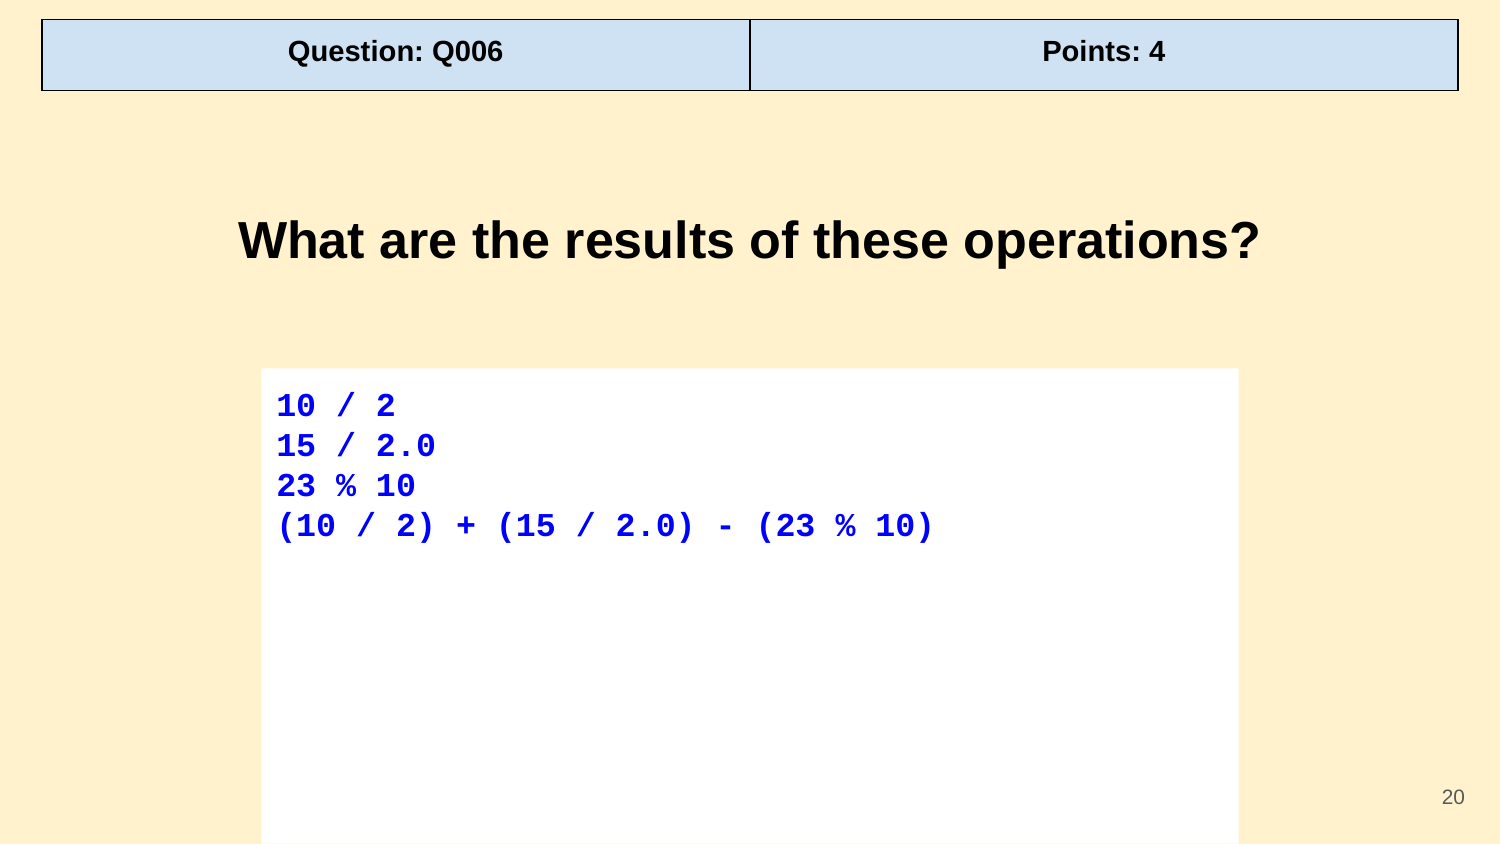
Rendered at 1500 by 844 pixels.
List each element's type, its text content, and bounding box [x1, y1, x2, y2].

text_box 10 / 2 15 / 2.0 23 % 10 (10 / 2) + (15 / 2.0) - (23 % 10) [261, 385, 1239, 844]
table_header Question: Q006 [43, 20, 749, 90]
text_box What are the results of these operations? [41, 91, 1459, 385]
slide_number ‹#› [1389, 764, 1480, 830]
table_header Points: 4 [751, 20, 1457, 90]
